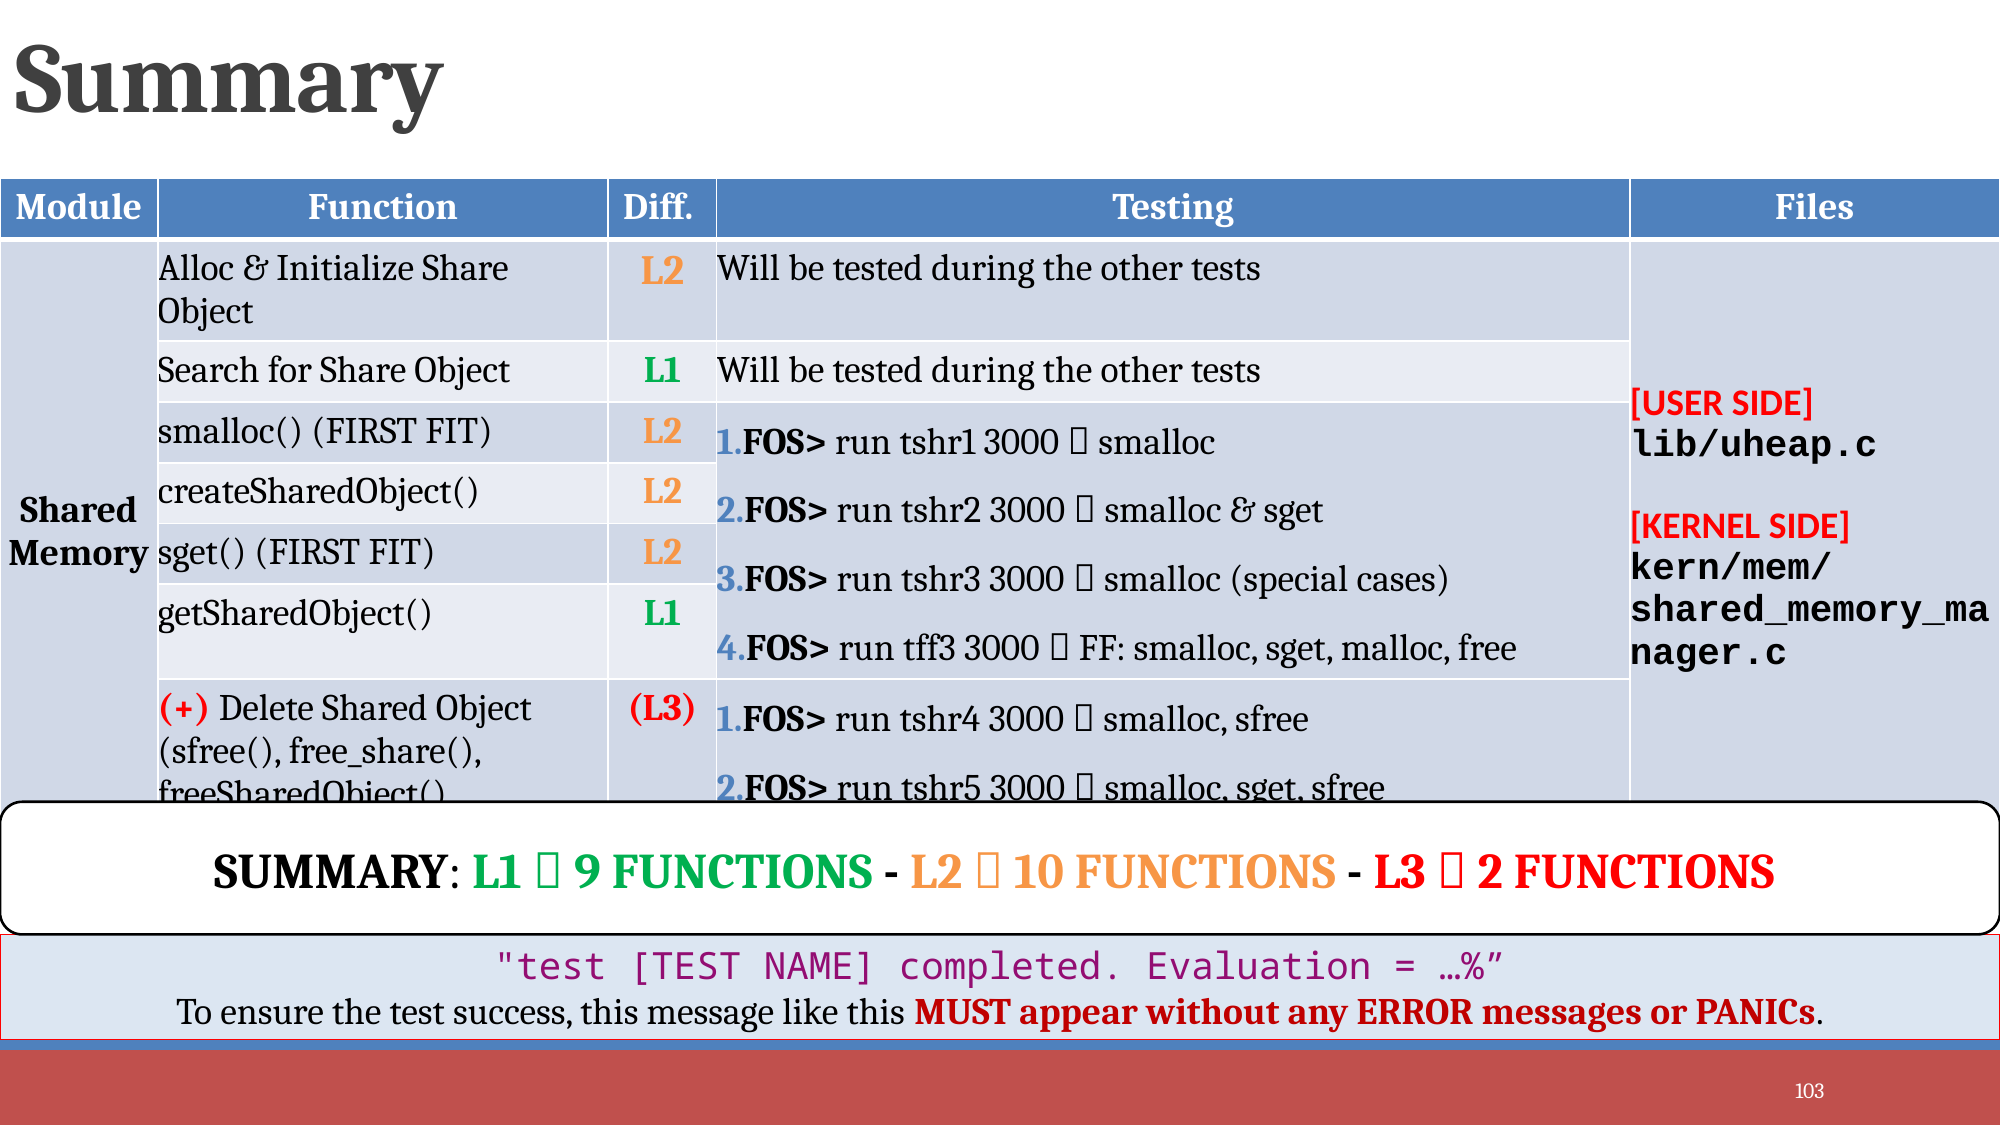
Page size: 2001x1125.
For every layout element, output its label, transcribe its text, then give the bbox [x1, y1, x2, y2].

table_cell (+) Delete Shared Object (sfree(), free_share(), freeSharedObject() [159, 680, 607, 800]
title Summary [0, 1, 1650, 140]
table_cell L2 [609, 464, 716, 523]
table_cell getSharedObject() [159, 585, 607, 678]
table_cell Shared Memory [1, 242, 157, 811]
table_cell Will be tested during the other tests [717, 242, 1629, 340]
table_header Function [159, 179, 607, 237]
table_cell createSharedObject() [159, 464, 607, 523]
table_cell L2 [609, 242, 716, 340]
table_cell Will be tested during the other tests [717, 342, 1629, 401]
table_cell L2 [609, 524, 716, 583]
table_cell L1 [609, 342, 716, 401]
text_box SUMMARY: L1  9 FUNCTIONS - L2  10 FUNCTIONS - L3  2 FUNCTIONS [0, 800, 2000, 936]
table_cell L2 [609, 403, 716, 462]
table_cell Search for Share Object [159, 342, 607, 401]
table_cell FOS> run tshr4 3000  smalloc, sfree FOS> run tshr5 3000  smalloc, sget, sfree [717, 680, 1629, 800]
table_cell smalloc() (FIRST FIT) [159, 403, 607, 462]
table_header Testing [717, 179, 1629, 237]
slide_number 103 [1624, 1059, 1840, 1120]
table_cell [USER SIDE] lib/uheap.c [KERNEL SIDE] kern/mem/shared_memory_manager.c [1631, 242, 1999, 811]
table_header Diff. [609, 179, 716, 237]
table_header Module [1, 179, 157, 237]
table_cell FOS> run tshr1 3000  smalloc FOS> run tshr2 3000  smalloc & sget FOS> run tshr3 3000  smalloc (special cases) FOS> run tff3 3000  FF: smalloc, sget, malloc, free [717, 403, 1629, 678]
text_box "test [TEST NAME] completed. Evaluation = …%” To ensure the test success, this message like this MUST appear without any ERROR messages or PANICs. [0, 934, 2000, 1040]
table_header Files [1631, 179, 1999, 237]
table_cell (L3) [609, 680, 716, 800]
table_cell sget() (FIRST FIT) [159, 524, 607, 583]
table_cell Alloc & Initialize Share Object [159, 242, 607, 340]
table_cell L1 [609, 585, 716, 678]
